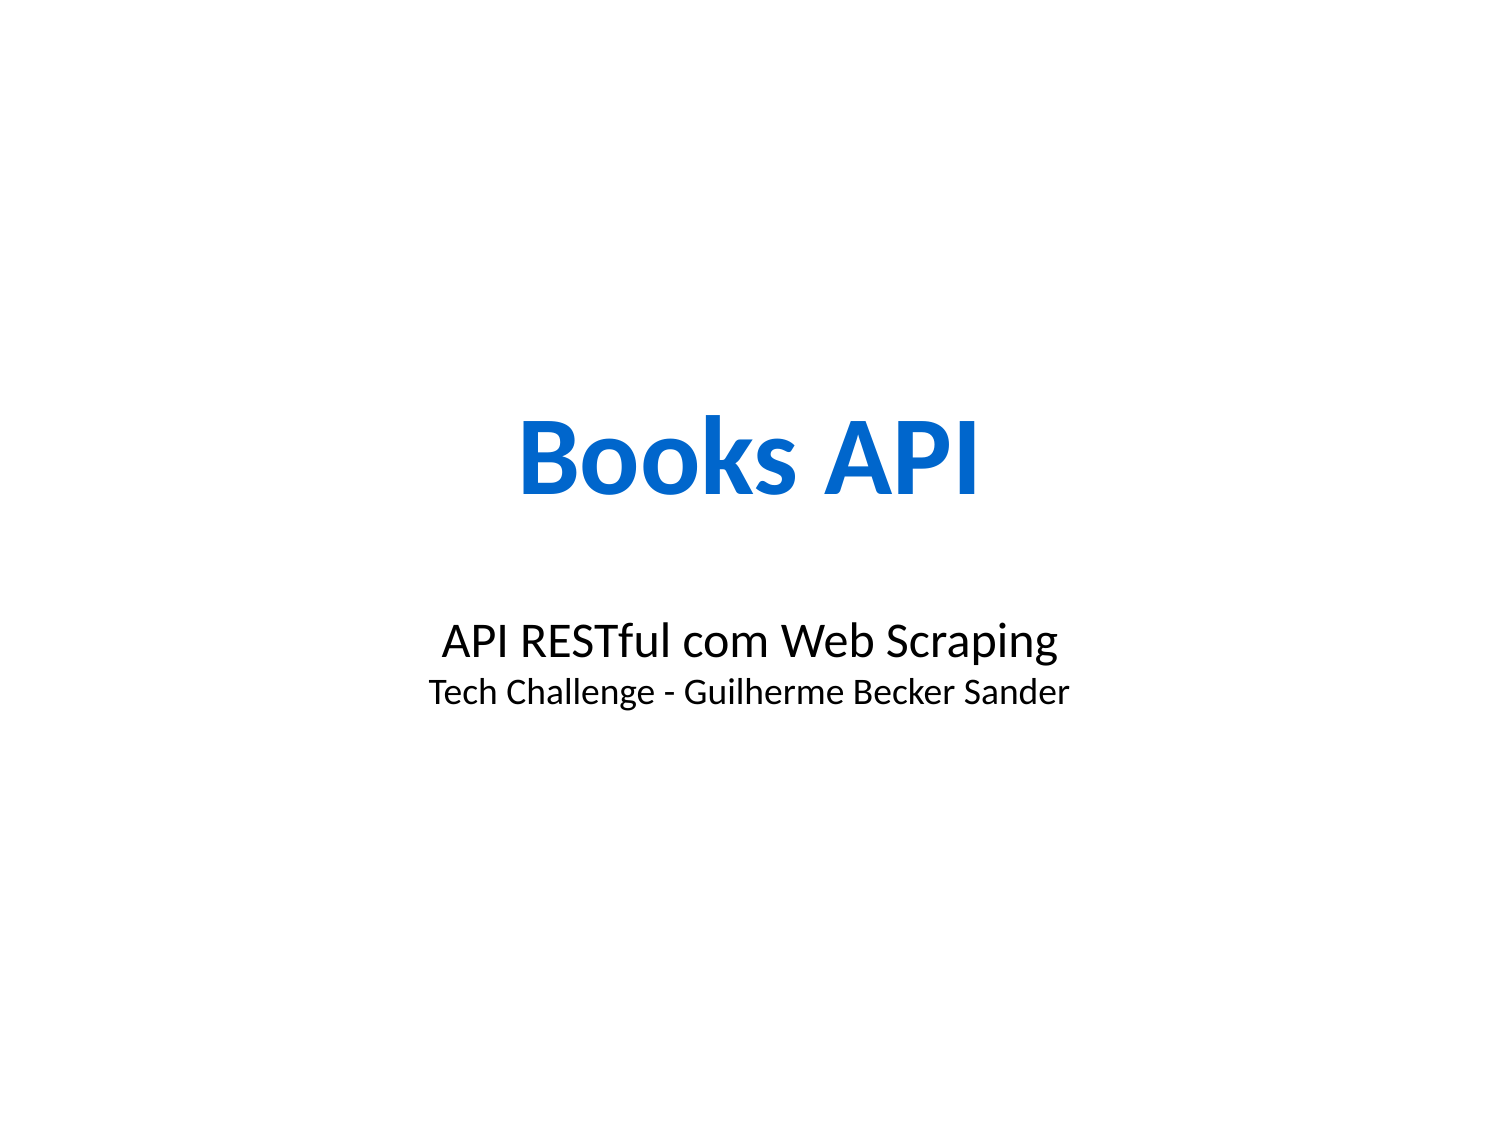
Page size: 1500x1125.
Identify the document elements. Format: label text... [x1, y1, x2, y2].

text_box Books API [502, 374, 998, 525]
text_box API RESTful com Web Scraping Tech Challenge - Guilherme Becker Sander [413, 599, 1086, 720]
